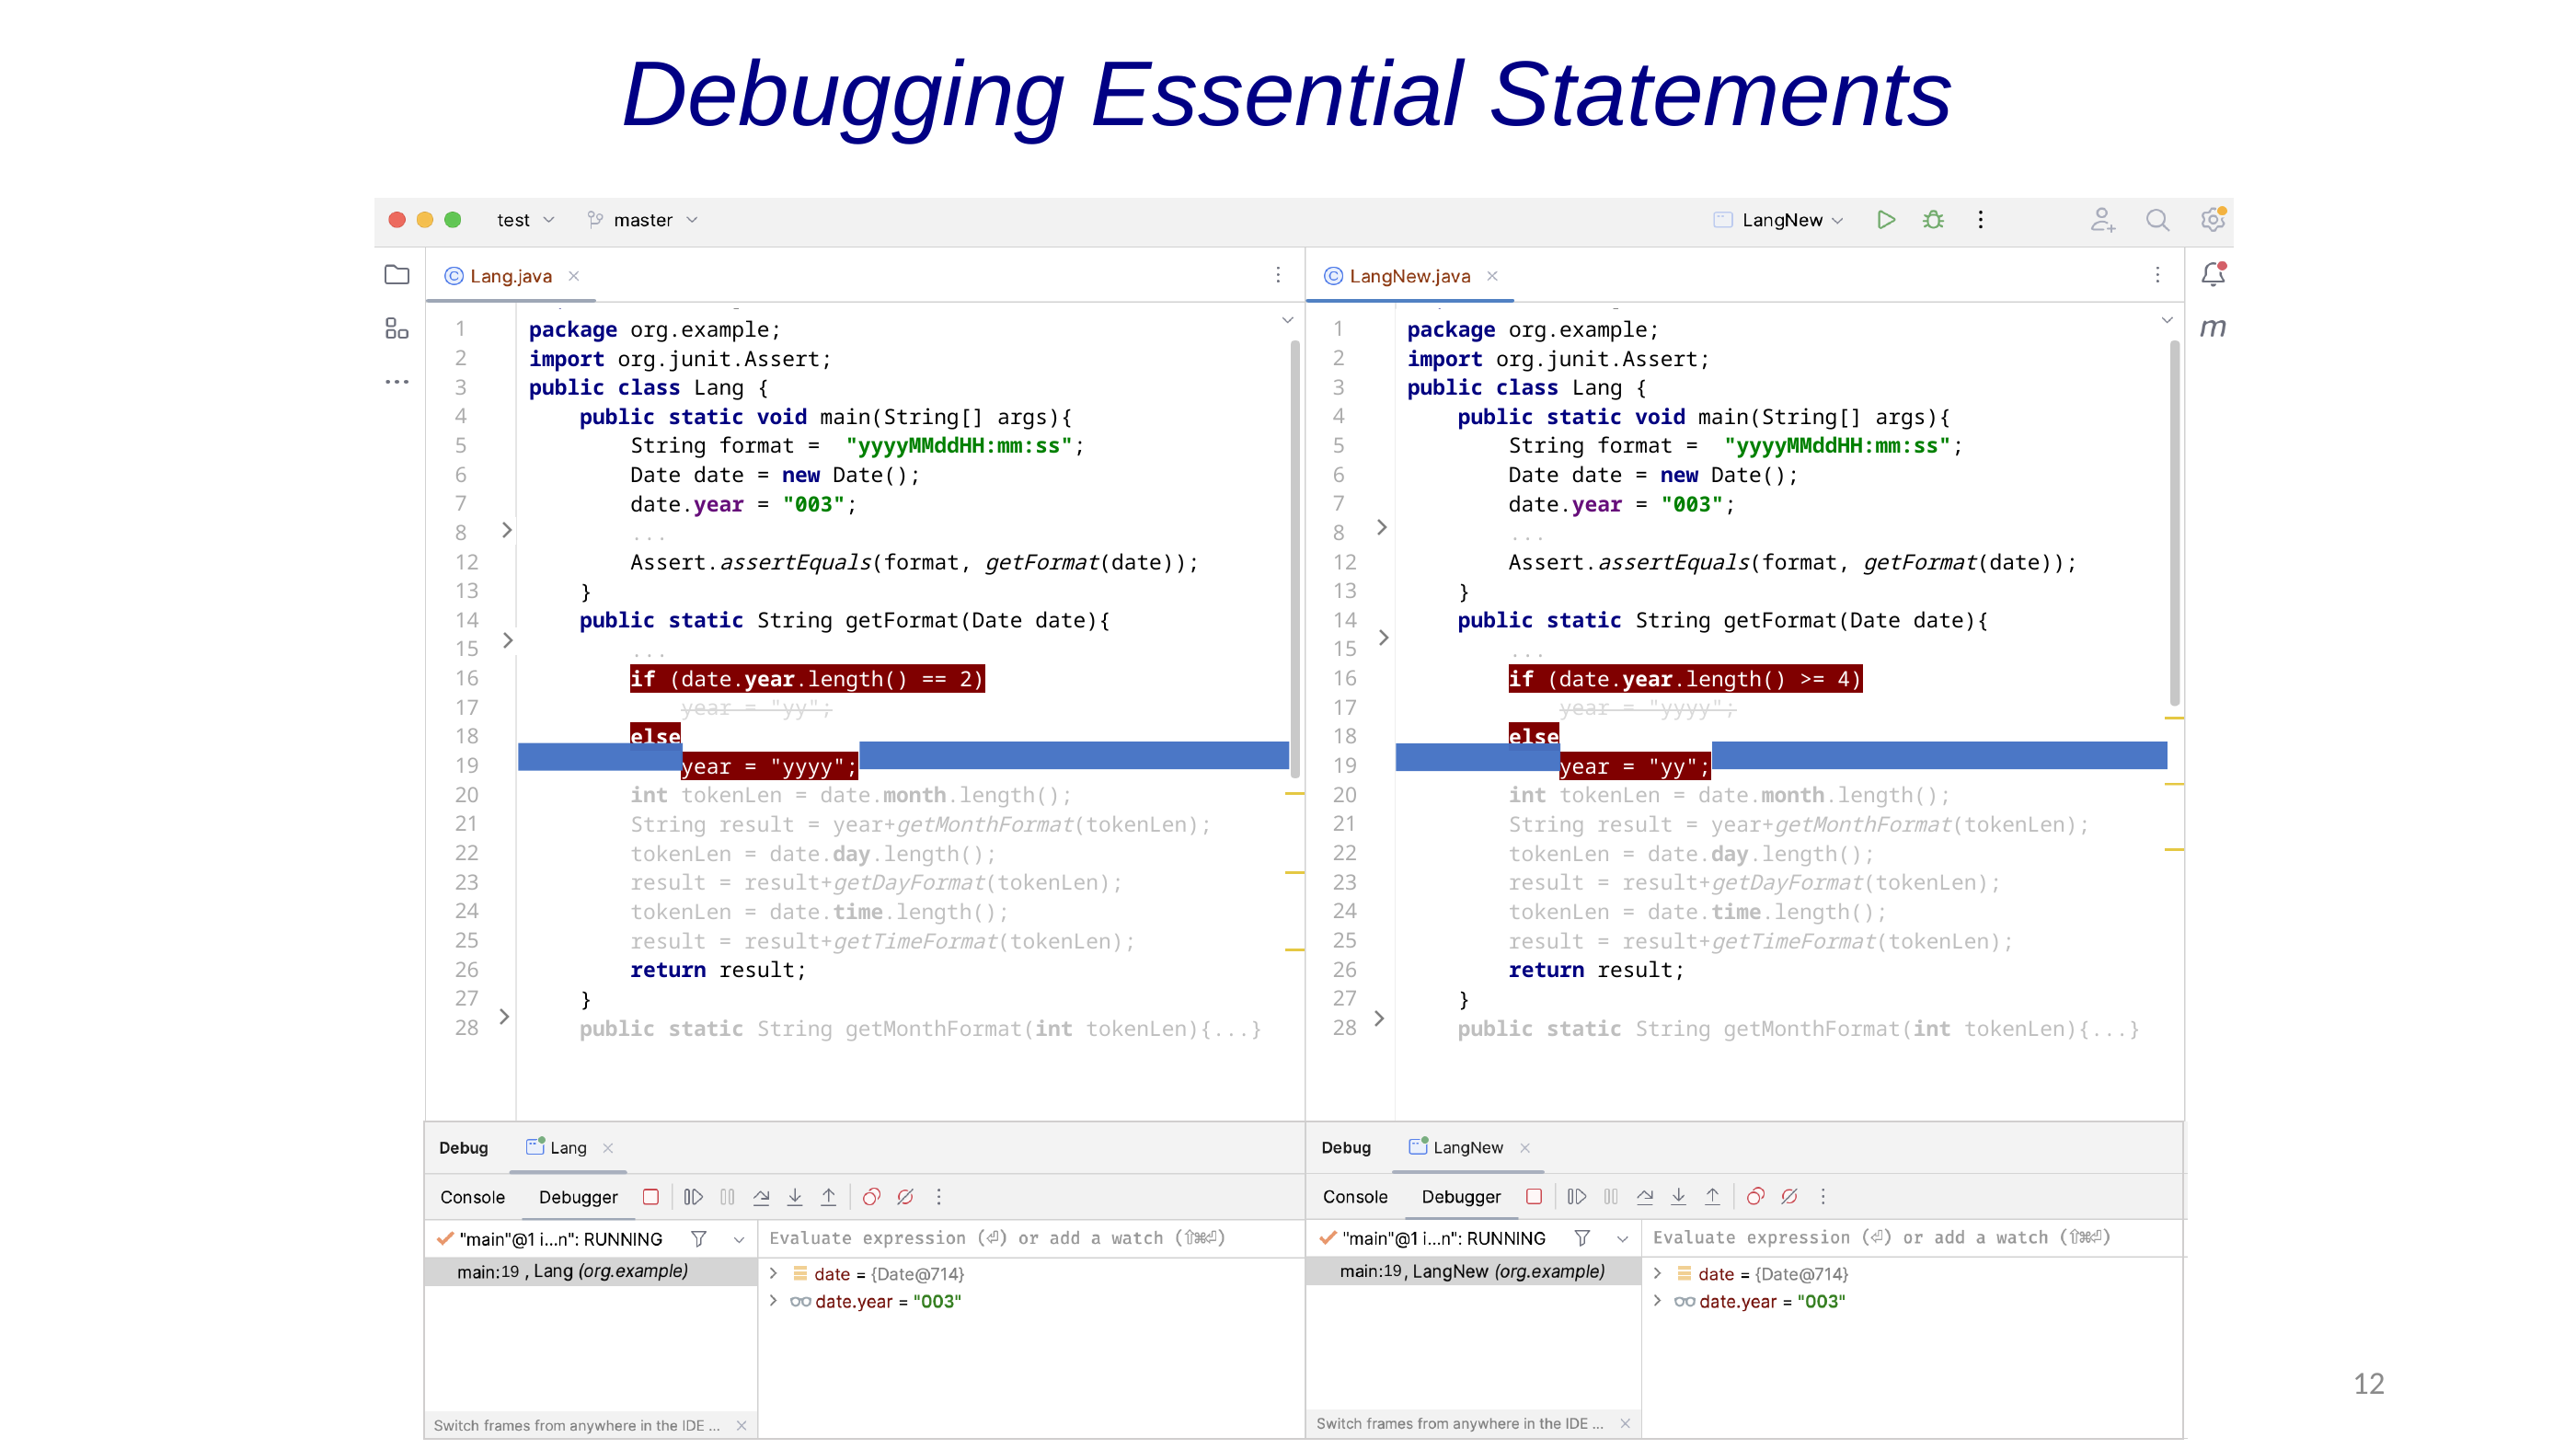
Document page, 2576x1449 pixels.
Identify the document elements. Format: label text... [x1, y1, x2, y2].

picture [1363, 514, 1392, 542]
picture [1361, 1006, 1389, 1033]
picture [488, 517, 516, 545]
title Debugging Essential Statements [0, 6, 2576, 185]
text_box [353, 198, 2234, 1160]
picture [423, 1121, 2188, 1440]
picture [1365, 625, 1393, 652]
picture [489, 627, 518, 655]
picture [486, 1004, 513, 1031]
slide_number 12 [2188, 1342, 2399, 1420]
